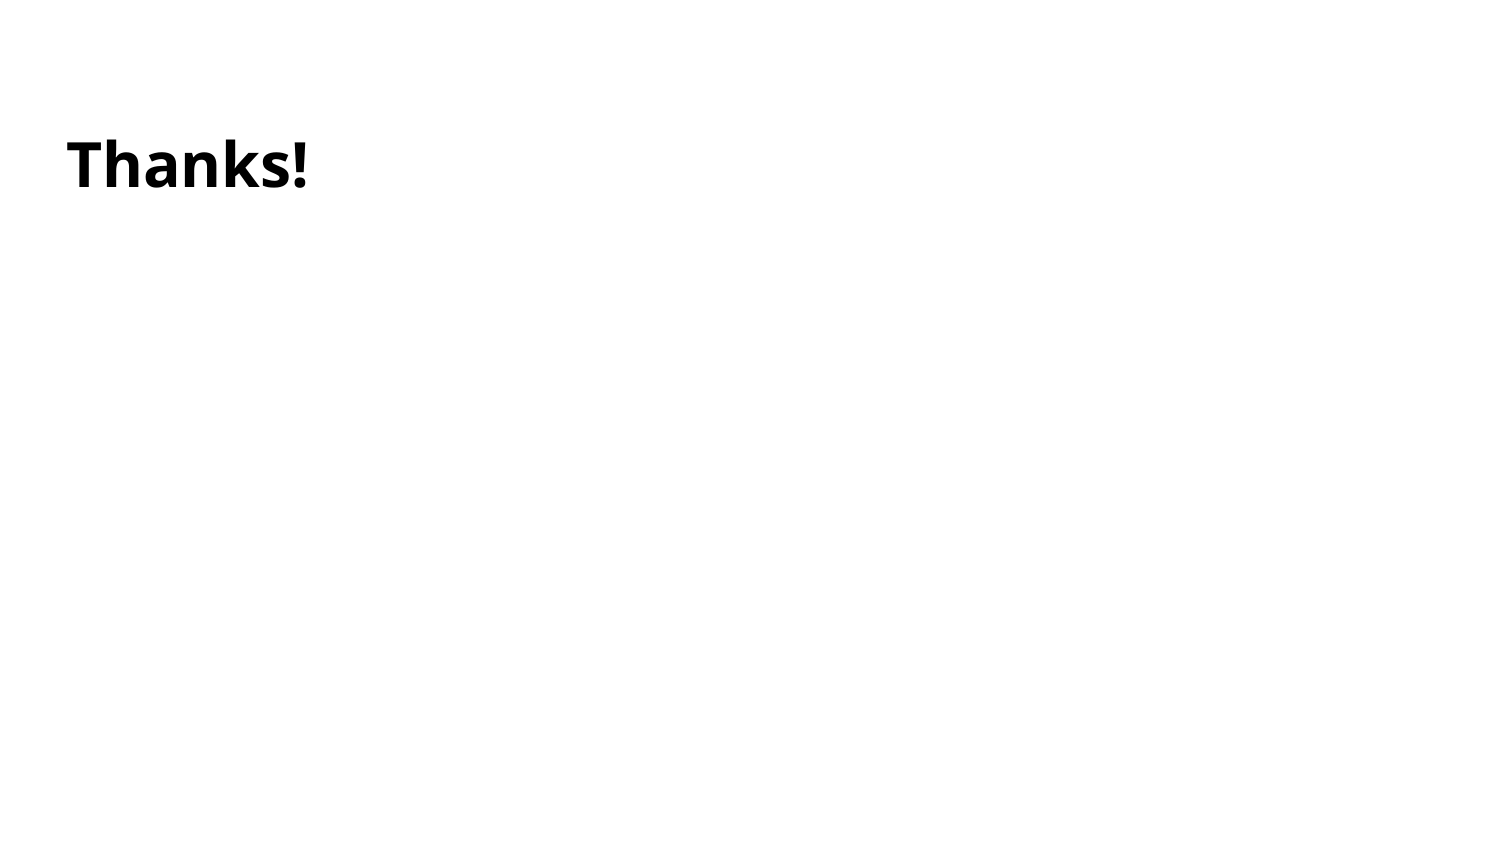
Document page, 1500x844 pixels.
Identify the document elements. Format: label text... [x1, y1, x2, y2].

title Thanks! [51, 91, 512, 216]
